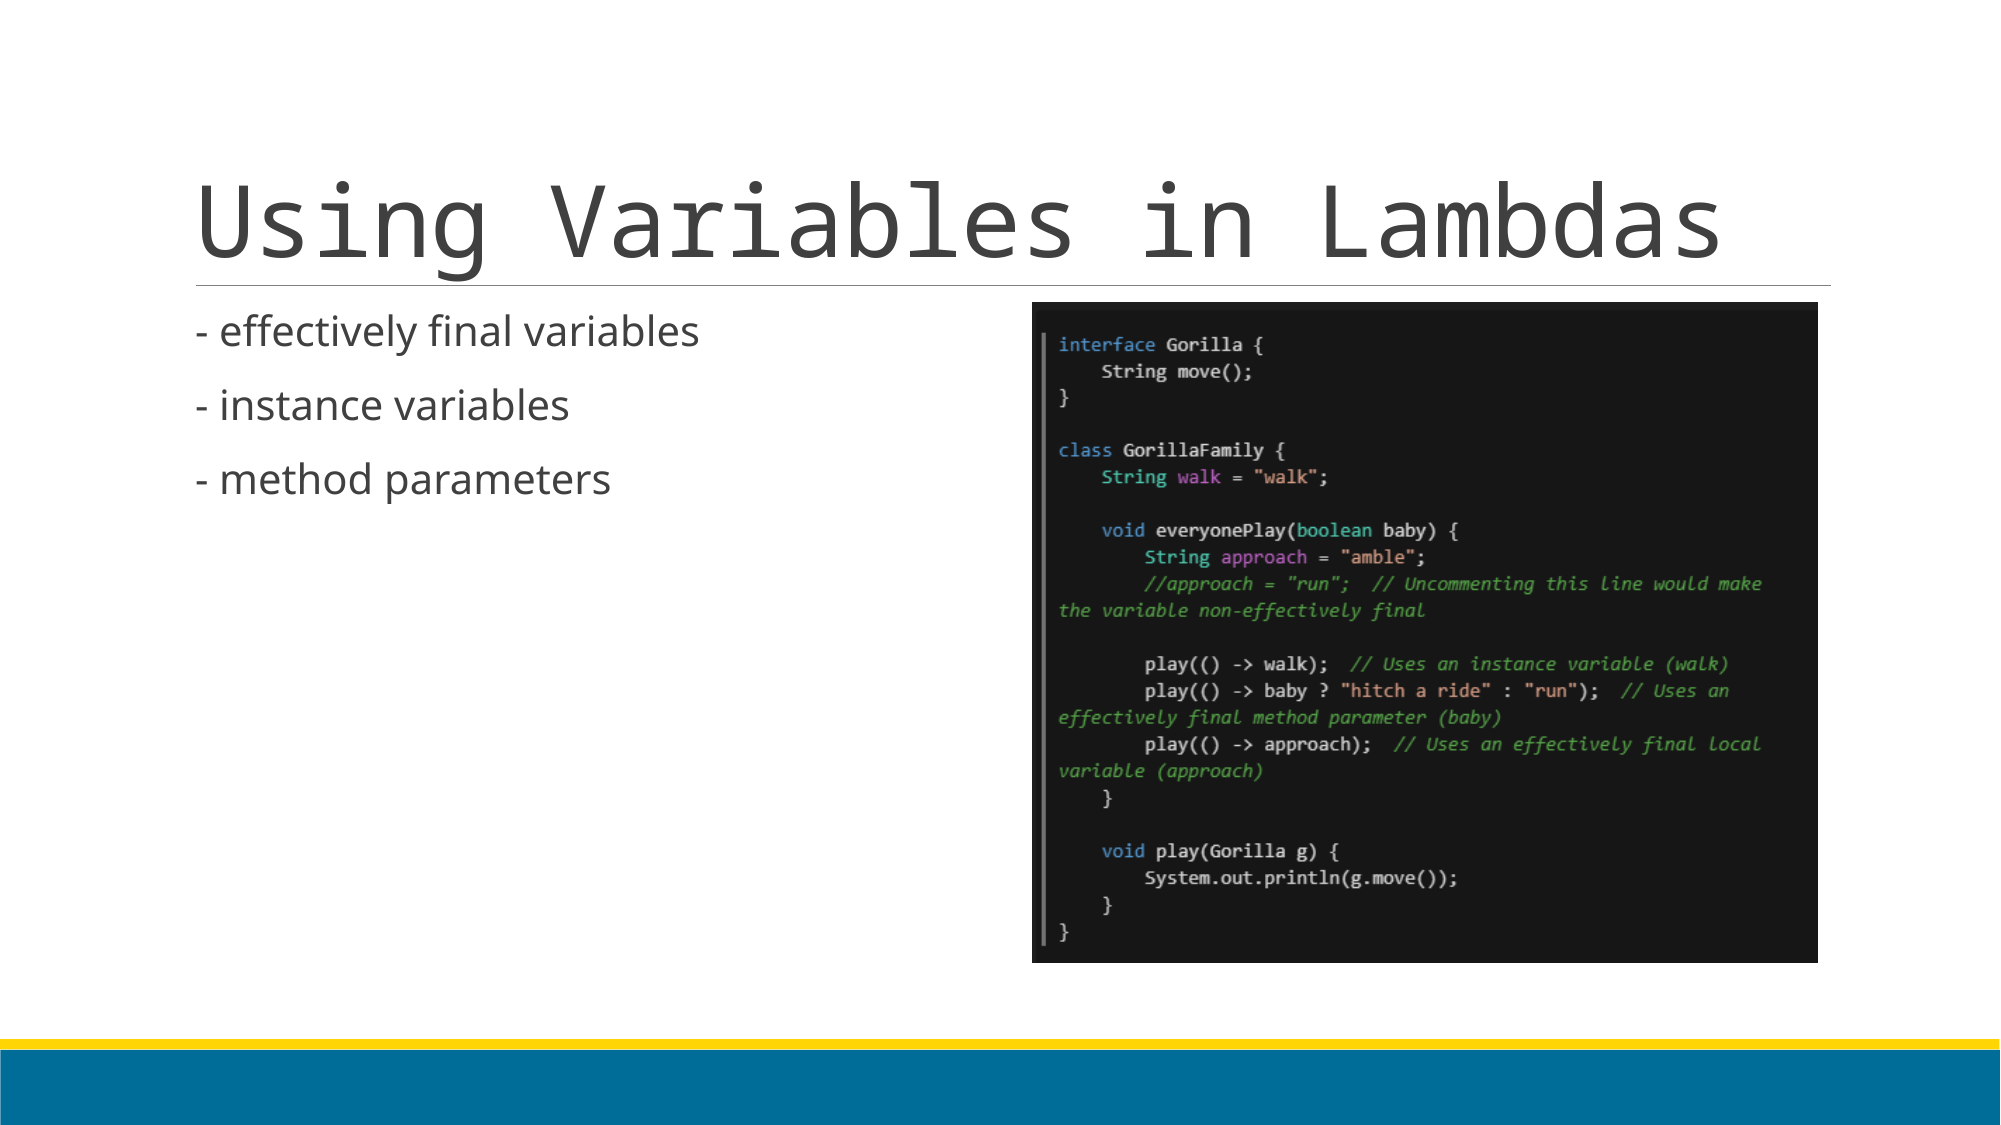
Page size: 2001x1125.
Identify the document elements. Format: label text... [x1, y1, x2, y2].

list - effectively final variables - instance variables - method parameters [180, 302, 990, 963]
title Using Variables in Lambdas [180, 47, 1830, 285]
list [1031, 302, 1818, 964]
